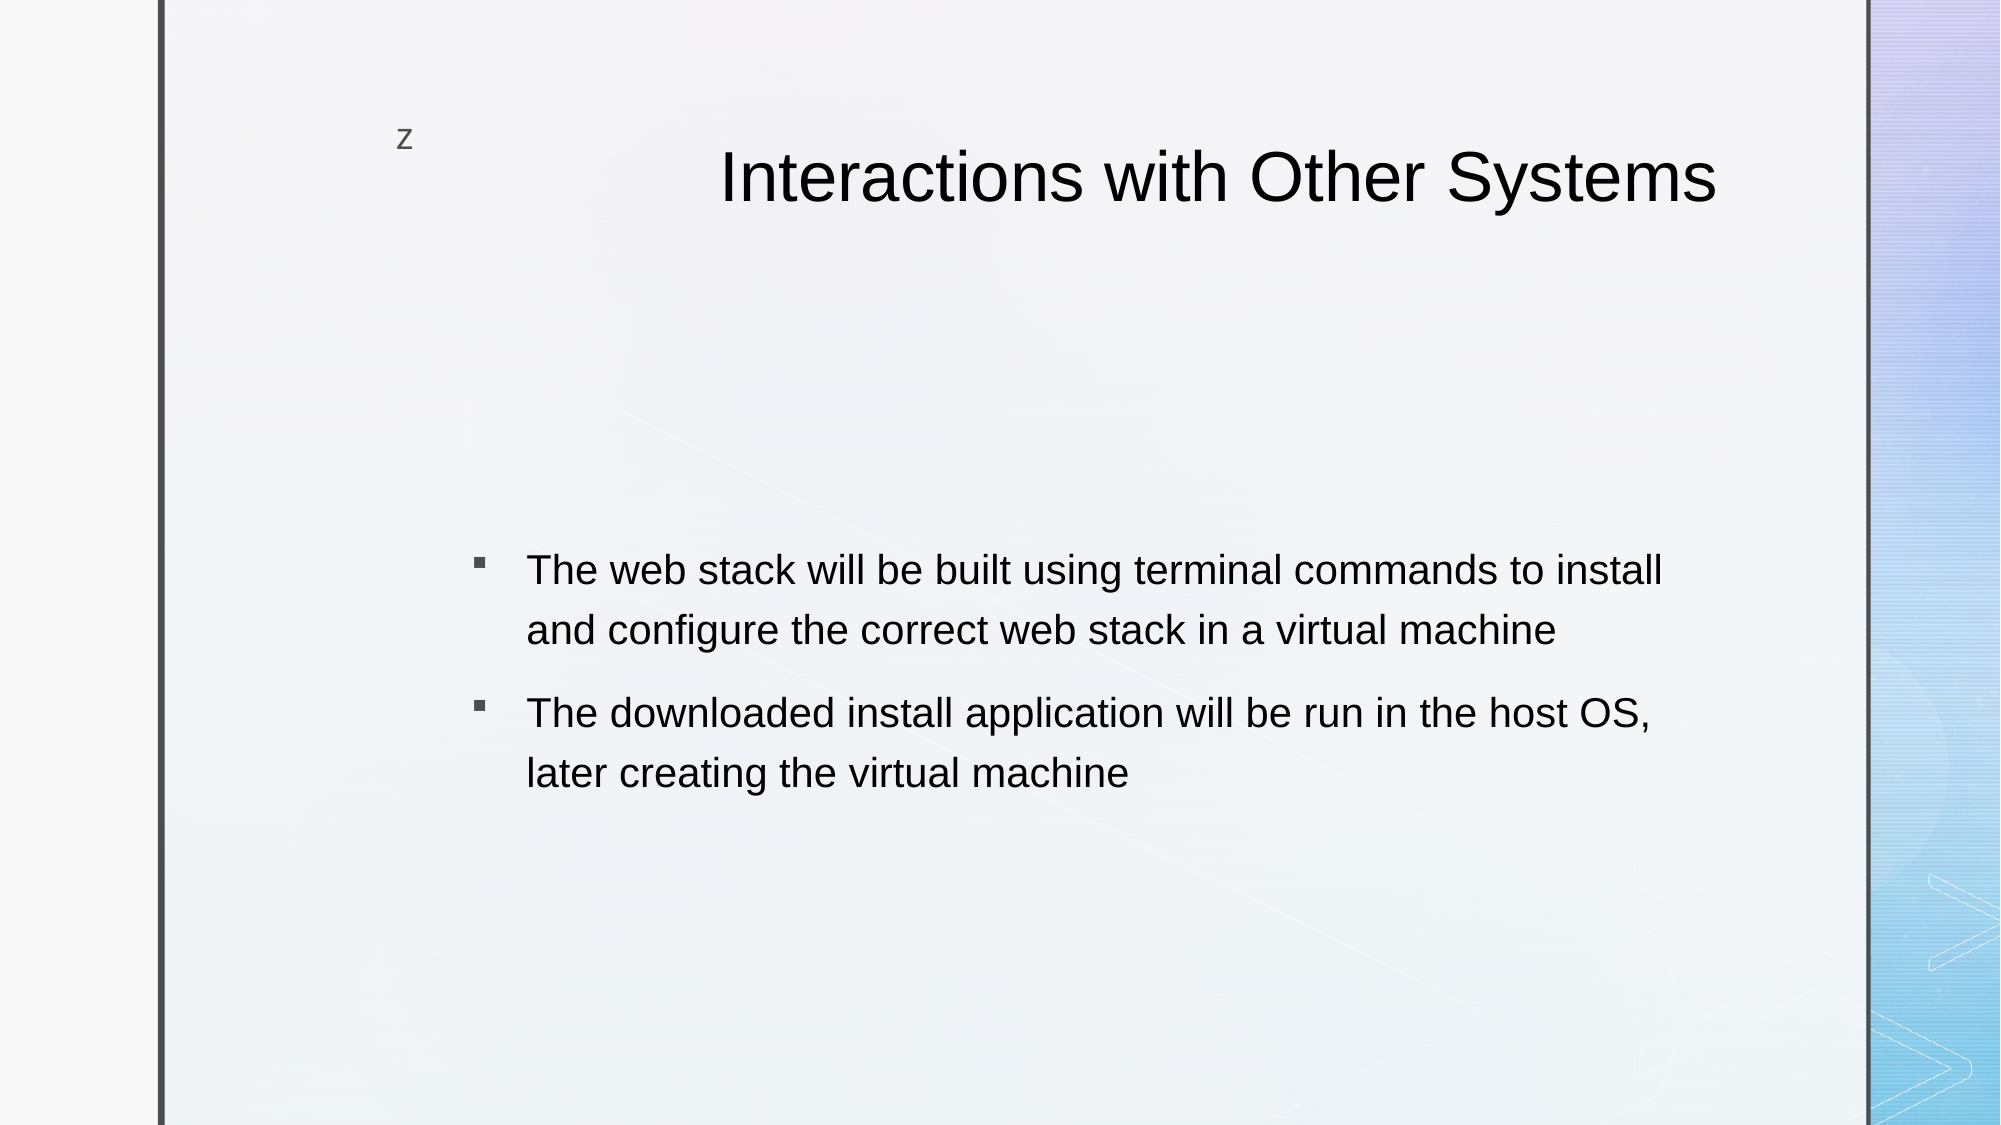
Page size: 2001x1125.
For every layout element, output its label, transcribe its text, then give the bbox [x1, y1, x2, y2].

picture [1871, 0, 2001, 1125]
list The web stack will be built using terminal commands to install and configure the correct web stack in a virtual machine The downloaded install application will be run in the host OS, later creating the virtual machine [454, 336, 1734, 993]
title Interactions with Other Systems [428, 132, 1734, 310]
